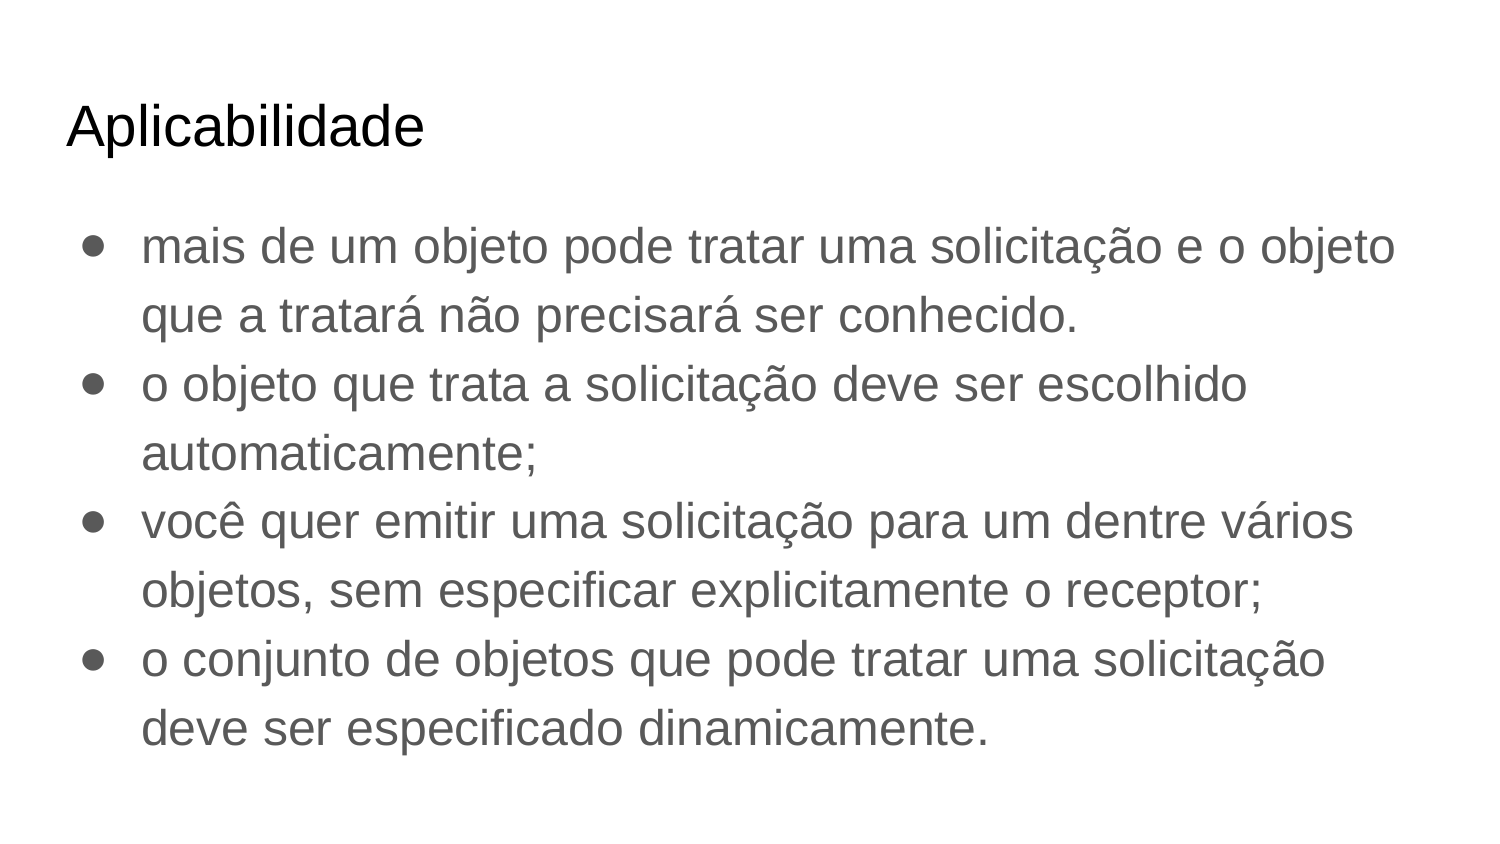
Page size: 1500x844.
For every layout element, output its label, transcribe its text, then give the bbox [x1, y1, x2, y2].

title Aplicabilidade [51, 72, 1449, 167]
list mais de um objeto pode tratar uma solicitação e o objeto que a tratará não precisará ser conhecido. o objeto que trata a solicitação deve ser escolhido automaticamente; você quer emitir uma solicitação para um dentre vários objetos, sem especificar explicitamente o receptor; o conjunto de objetos que pode tratar uma solicitação deve ser especificado dinamicamente. [51, 189, 1449, 750]
